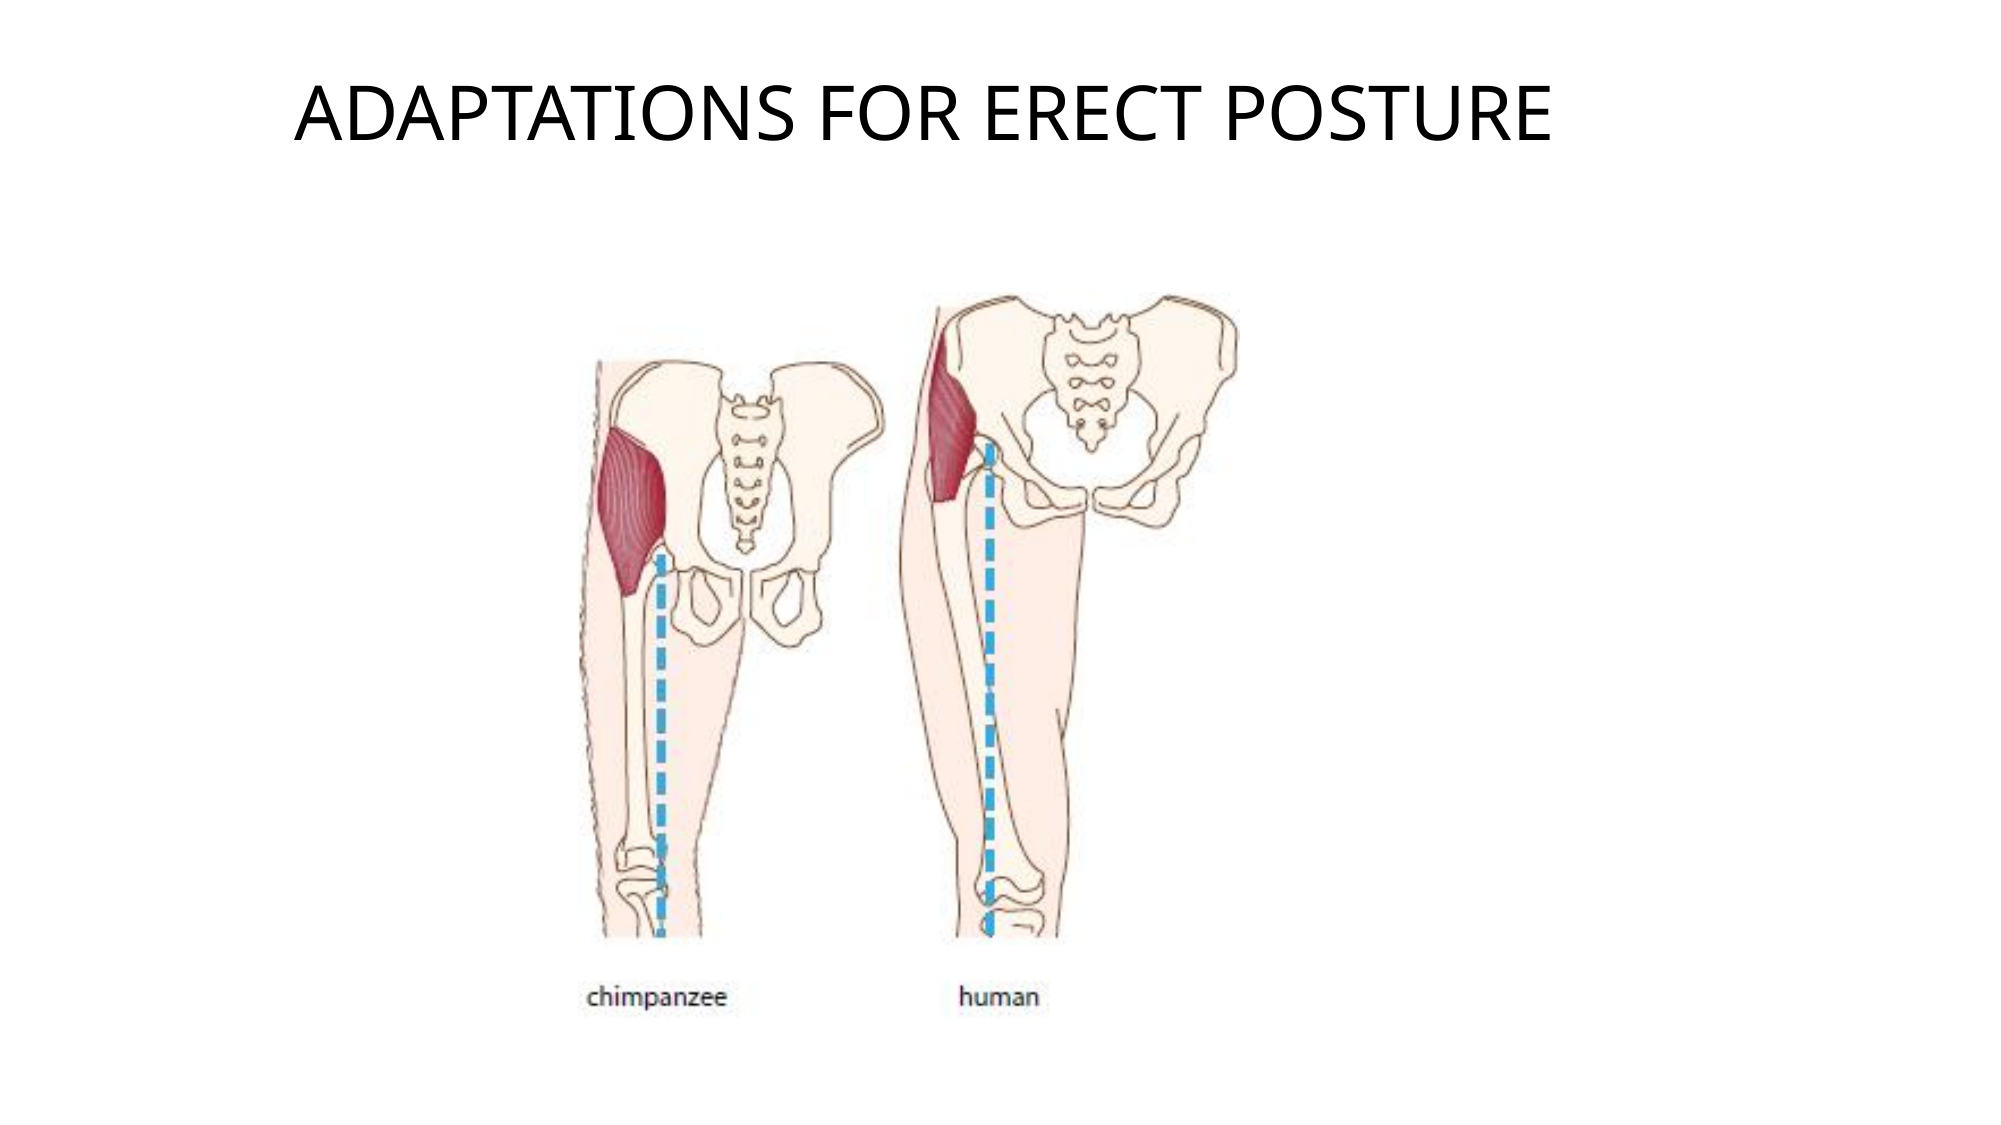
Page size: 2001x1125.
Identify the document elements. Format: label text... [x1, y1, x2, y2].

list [578, 292, 1240, 1020]
title ADAPTATIONS FOR ERECT POSTURE [249, 58, 1600, 175]
